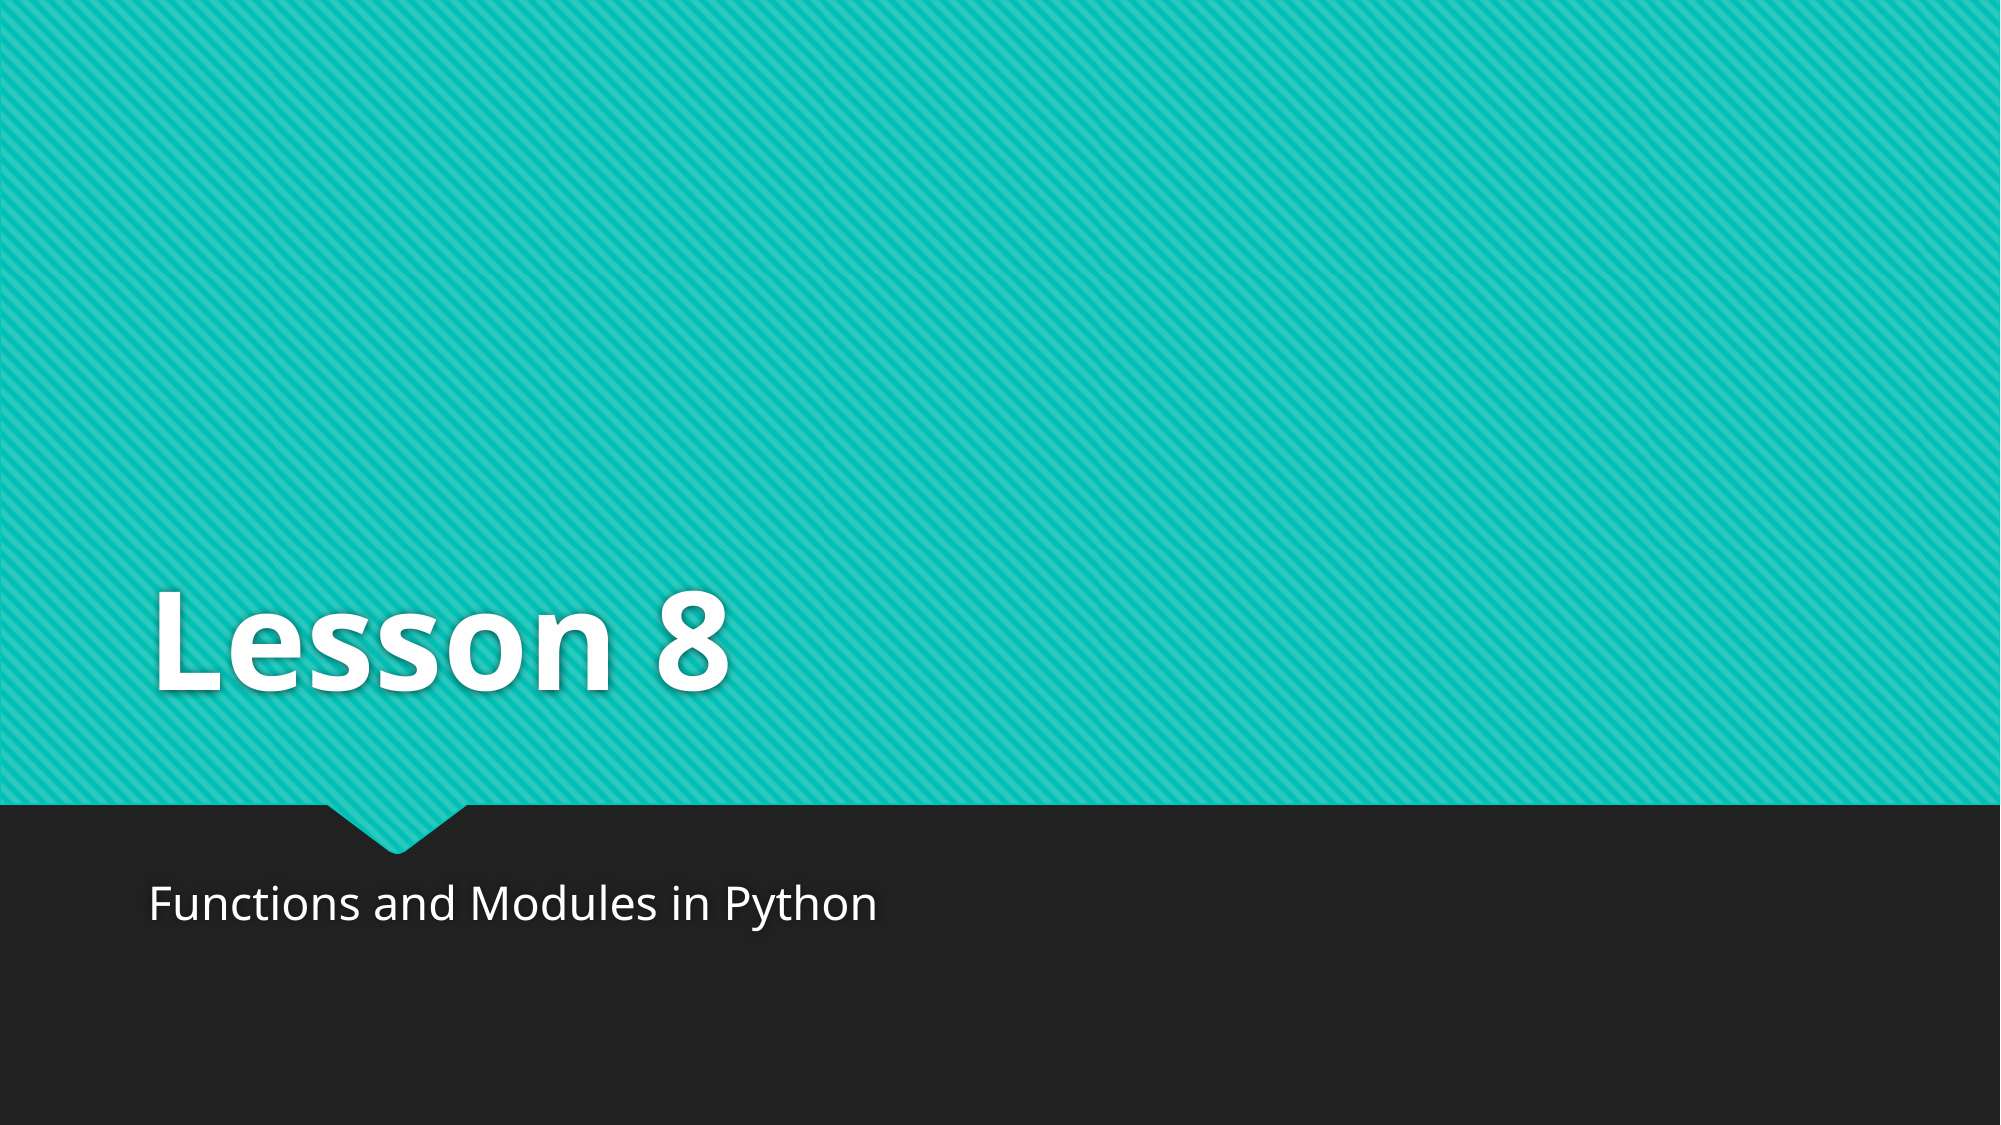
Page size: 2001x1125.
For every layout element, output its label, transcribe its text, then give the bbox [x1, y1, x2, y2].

subtitle Functions and Modules in Python [132, 866, 1868, 938]
title Lesson 8 [132, 237, 1868, 726]
